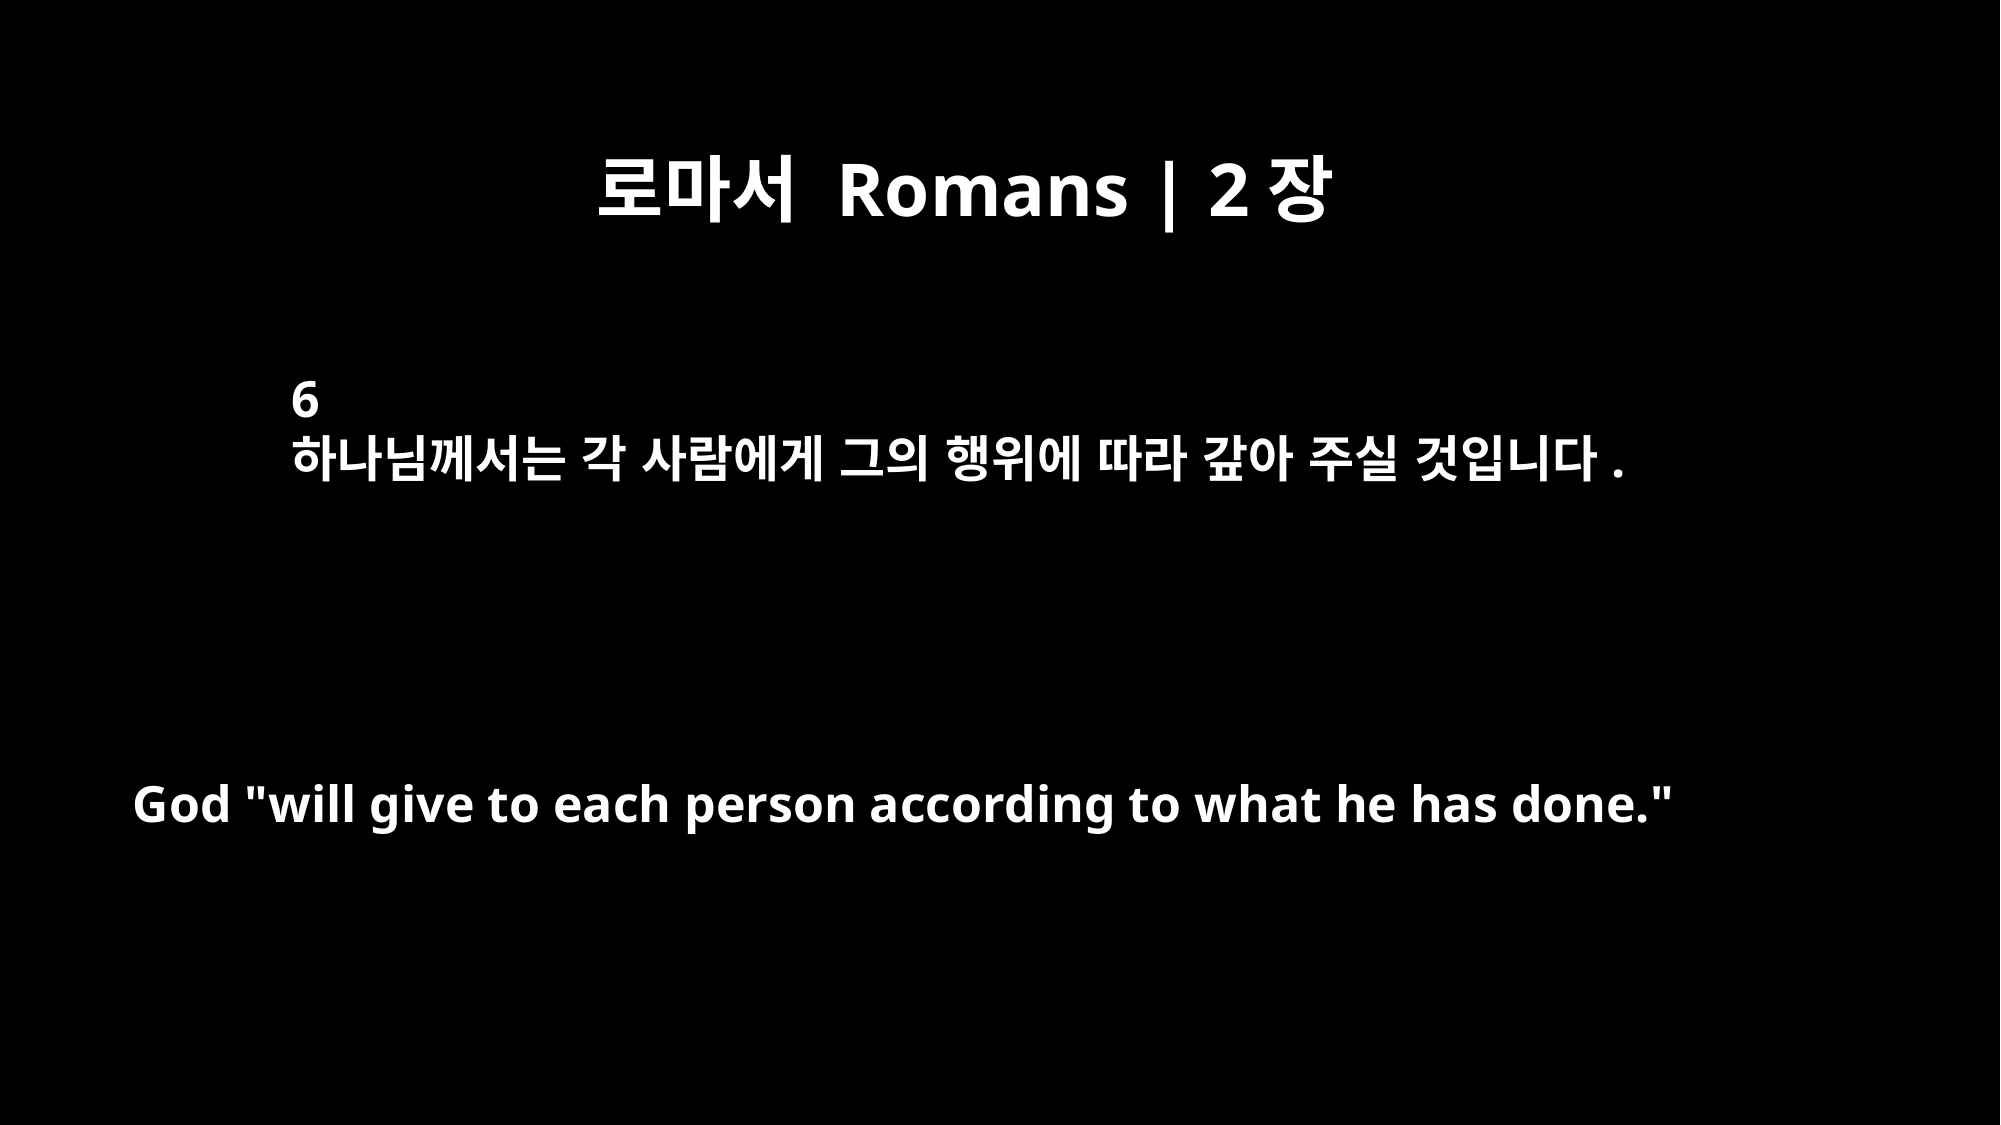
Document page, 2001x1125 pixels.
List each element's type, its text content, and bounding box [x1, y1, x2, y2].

text_box 로마서 Romans | 2장 [582, 136, 1350, 239]
text_box 6 하나님께서는 각 사람에게 그의 행위에 따라 갚아 주실 것입니다. [276, 359, 1641, 495]
text_box God "will give to each person according to what he has done." [118, 764, 1690, 840]
